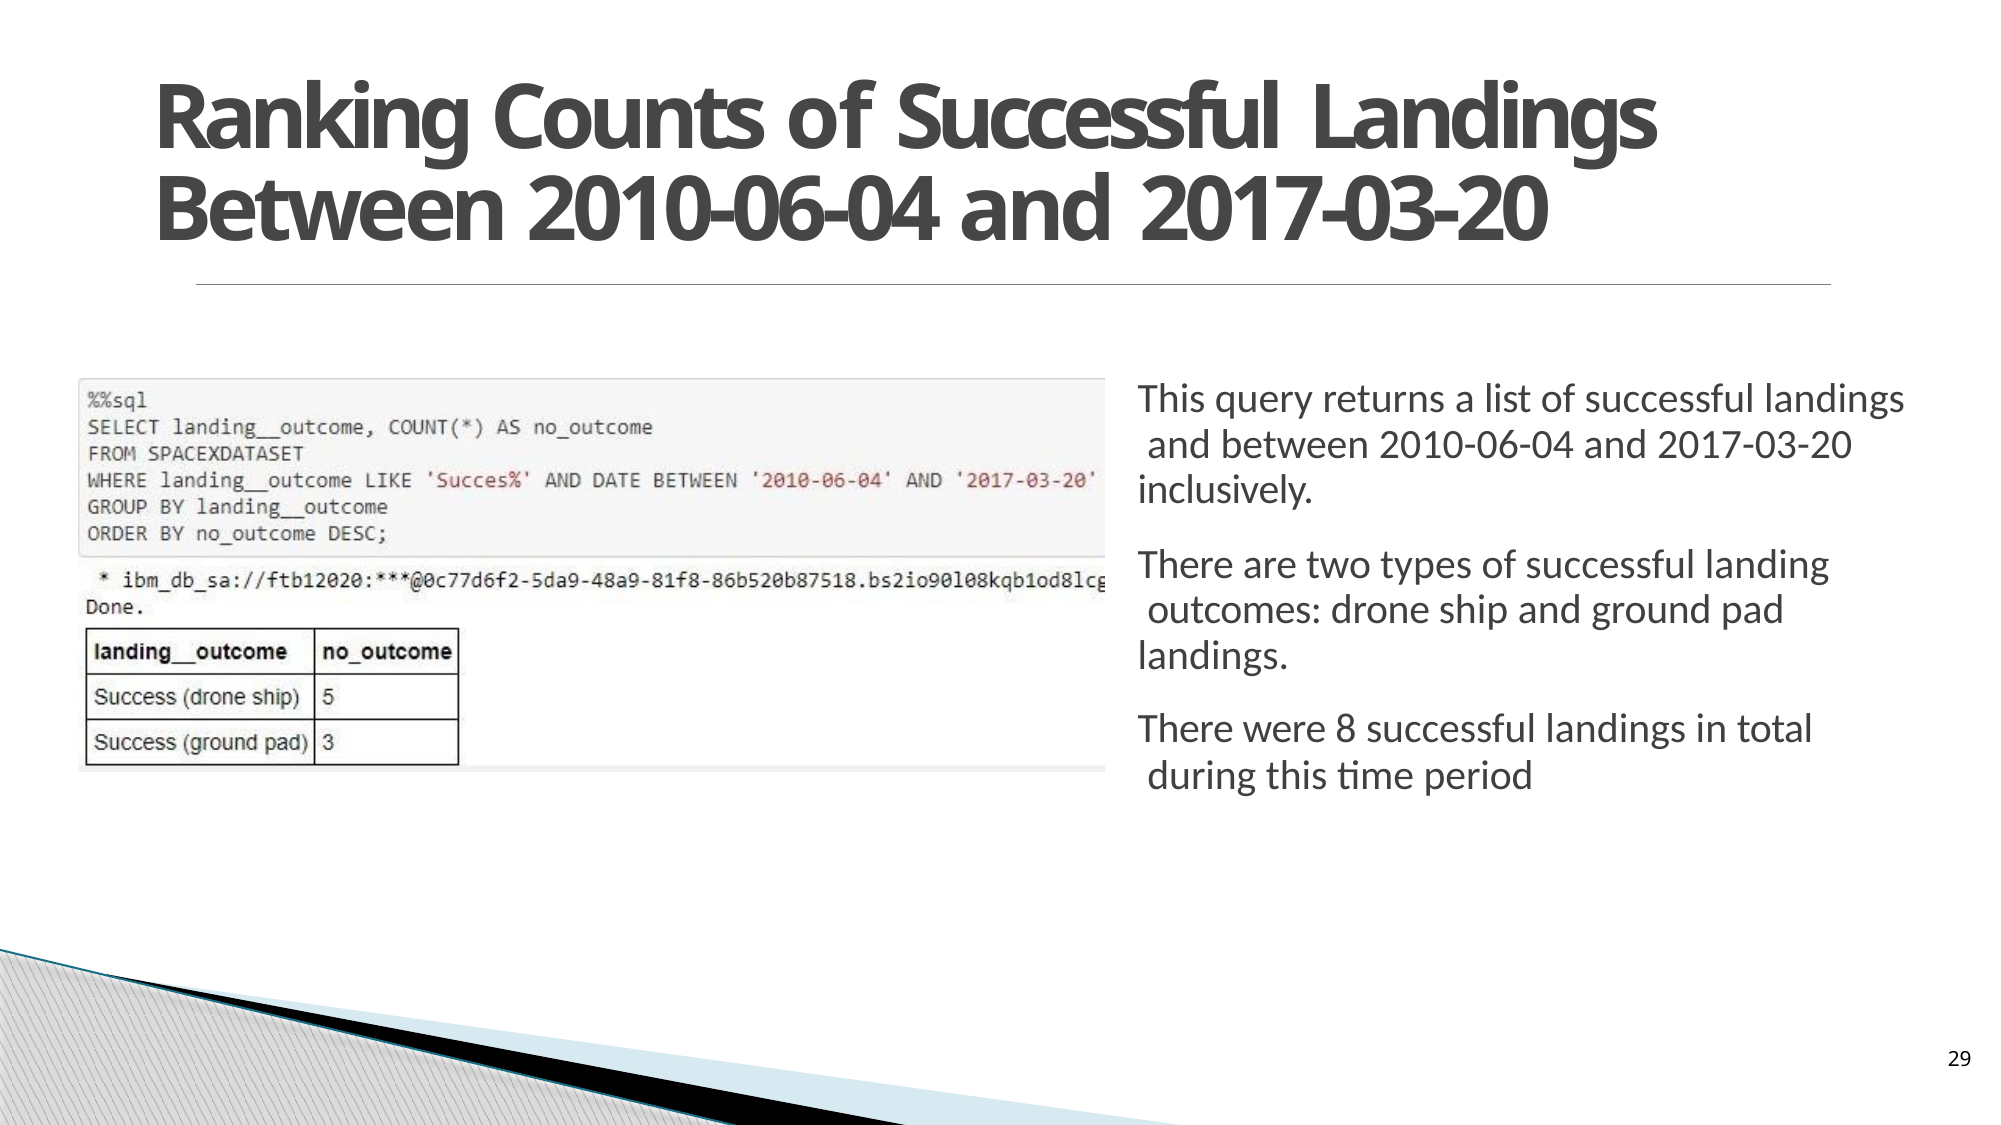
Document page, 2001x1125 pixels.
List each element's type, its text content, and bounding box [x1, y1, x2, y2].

text_box [78, 378, 1105, 772]
slide_number 29 [1891, 421, 1972, 1075]
title Ranking Counts of Successful Landings Between 2010-06-04 and 2017-03-20 [150, 54, 1821, 261]
text_box This query returns a list of successful landings and between 2010-06-04 and 2017-03-20 inclusively. There are two types of successful landing outcomes: drone ship and ground pad landings. There were 8 successful landings in total during this time period [1135, 370, 1908, 799]
